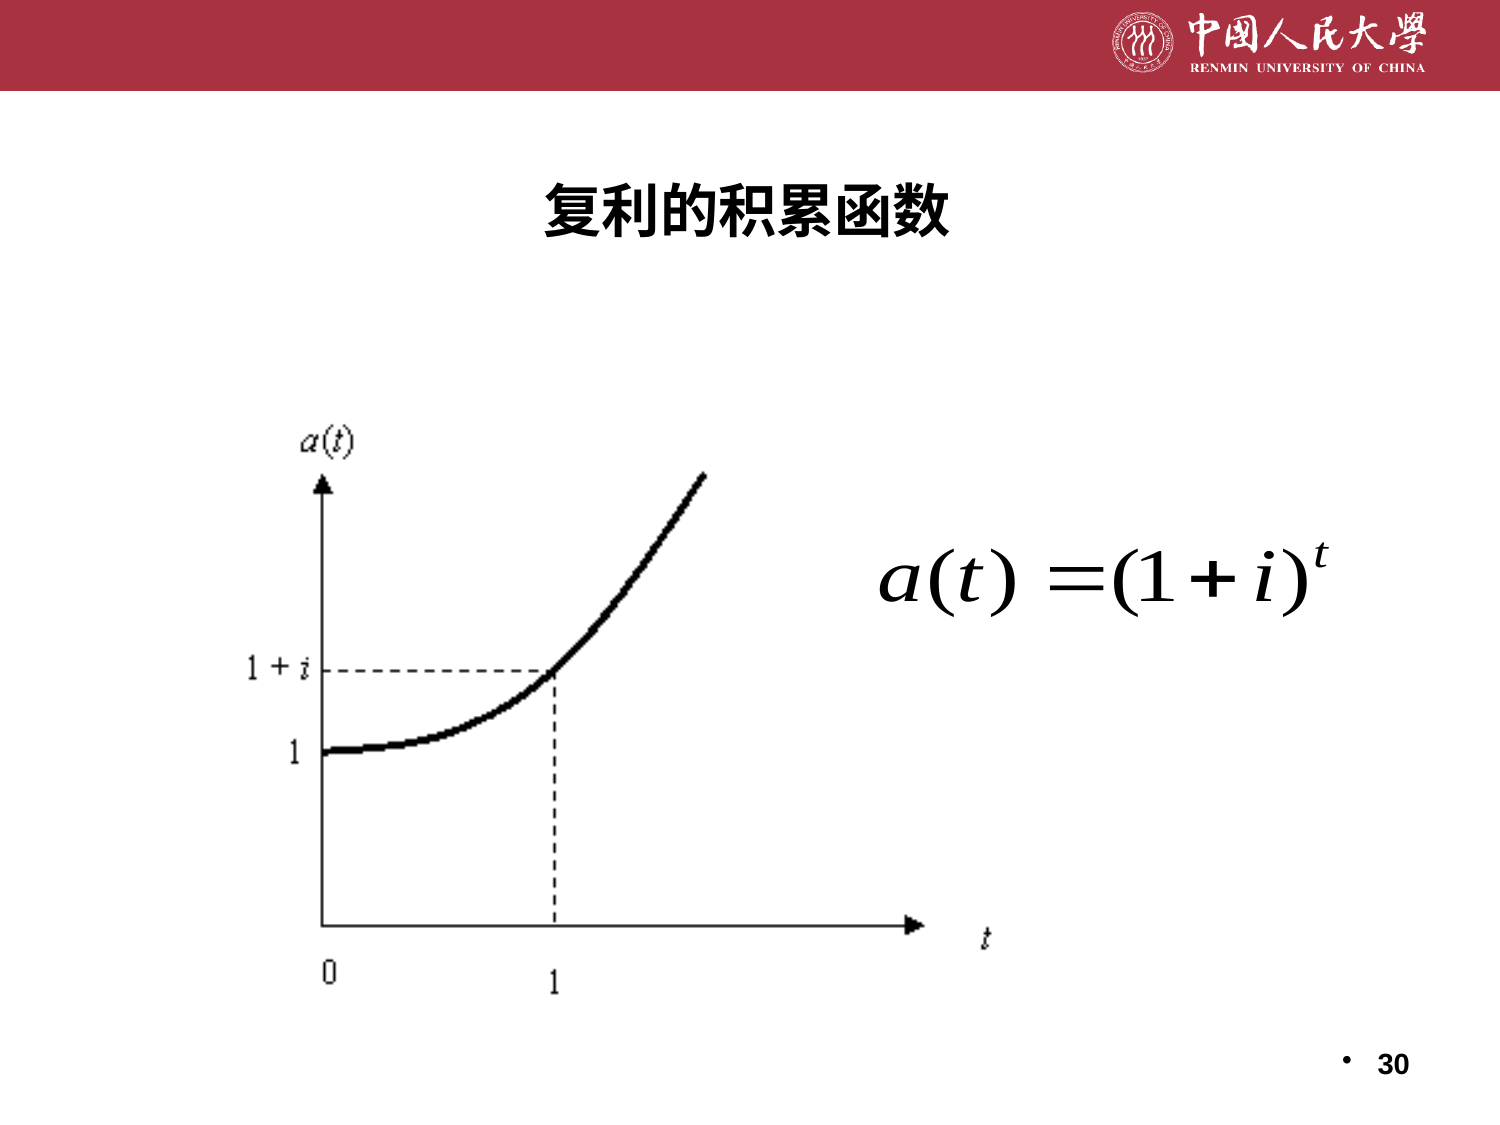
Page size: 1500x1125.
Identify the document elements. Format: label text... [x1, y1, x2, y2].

picture [229, 408, 1034, 1023]
title 复利的积累函数 [128, 166, 1367, 332]
slide_number 30 [1074, 1024, 1425, 1103]
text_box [1039, 518, 1348, 633]
picture [0, 0, 1500, 91]
